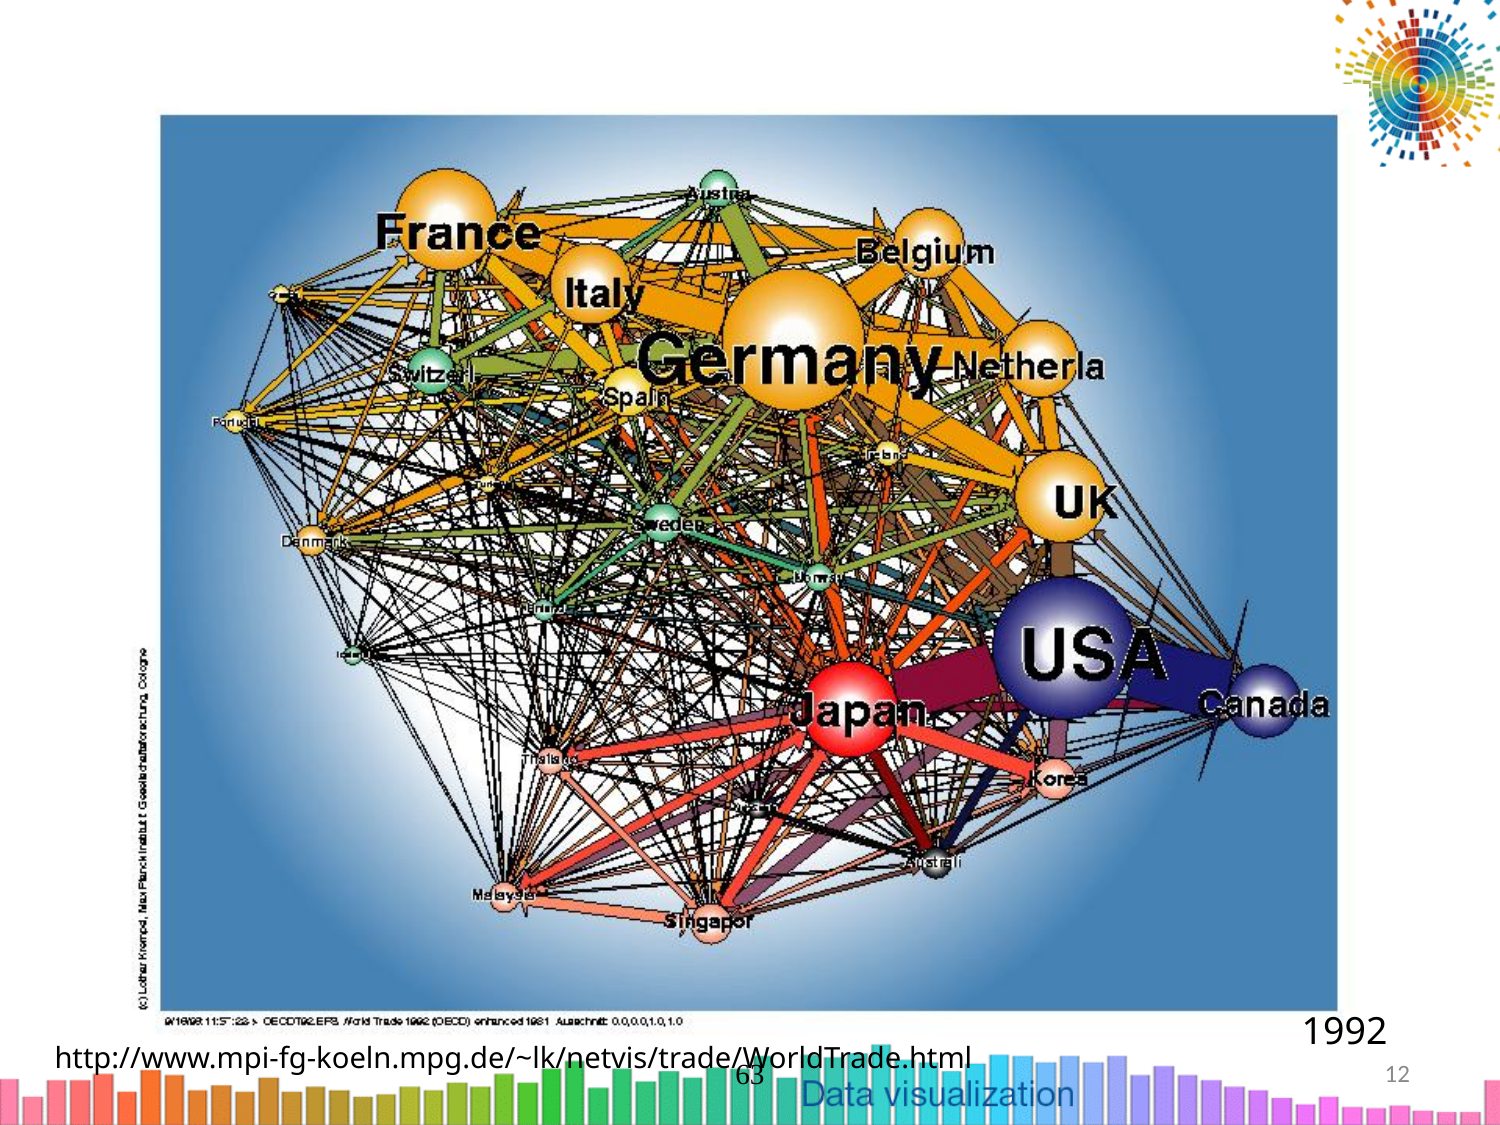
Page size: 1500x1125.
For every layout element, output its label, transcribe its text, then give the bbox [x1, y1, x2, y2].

slide_number 12 [1074, 1042, 1425, 1103]
footer 63 [512, 1082, 988, 1103]
picture [0, 0, 1500, 1125]
text_box 1992 [1286, 999, 1403, 1060]
text_box http://www.mpi-fg-koeln.mpg.de/~lk/netvis/trade/WorldTrade.html [39, 1031, 988, 1082]
